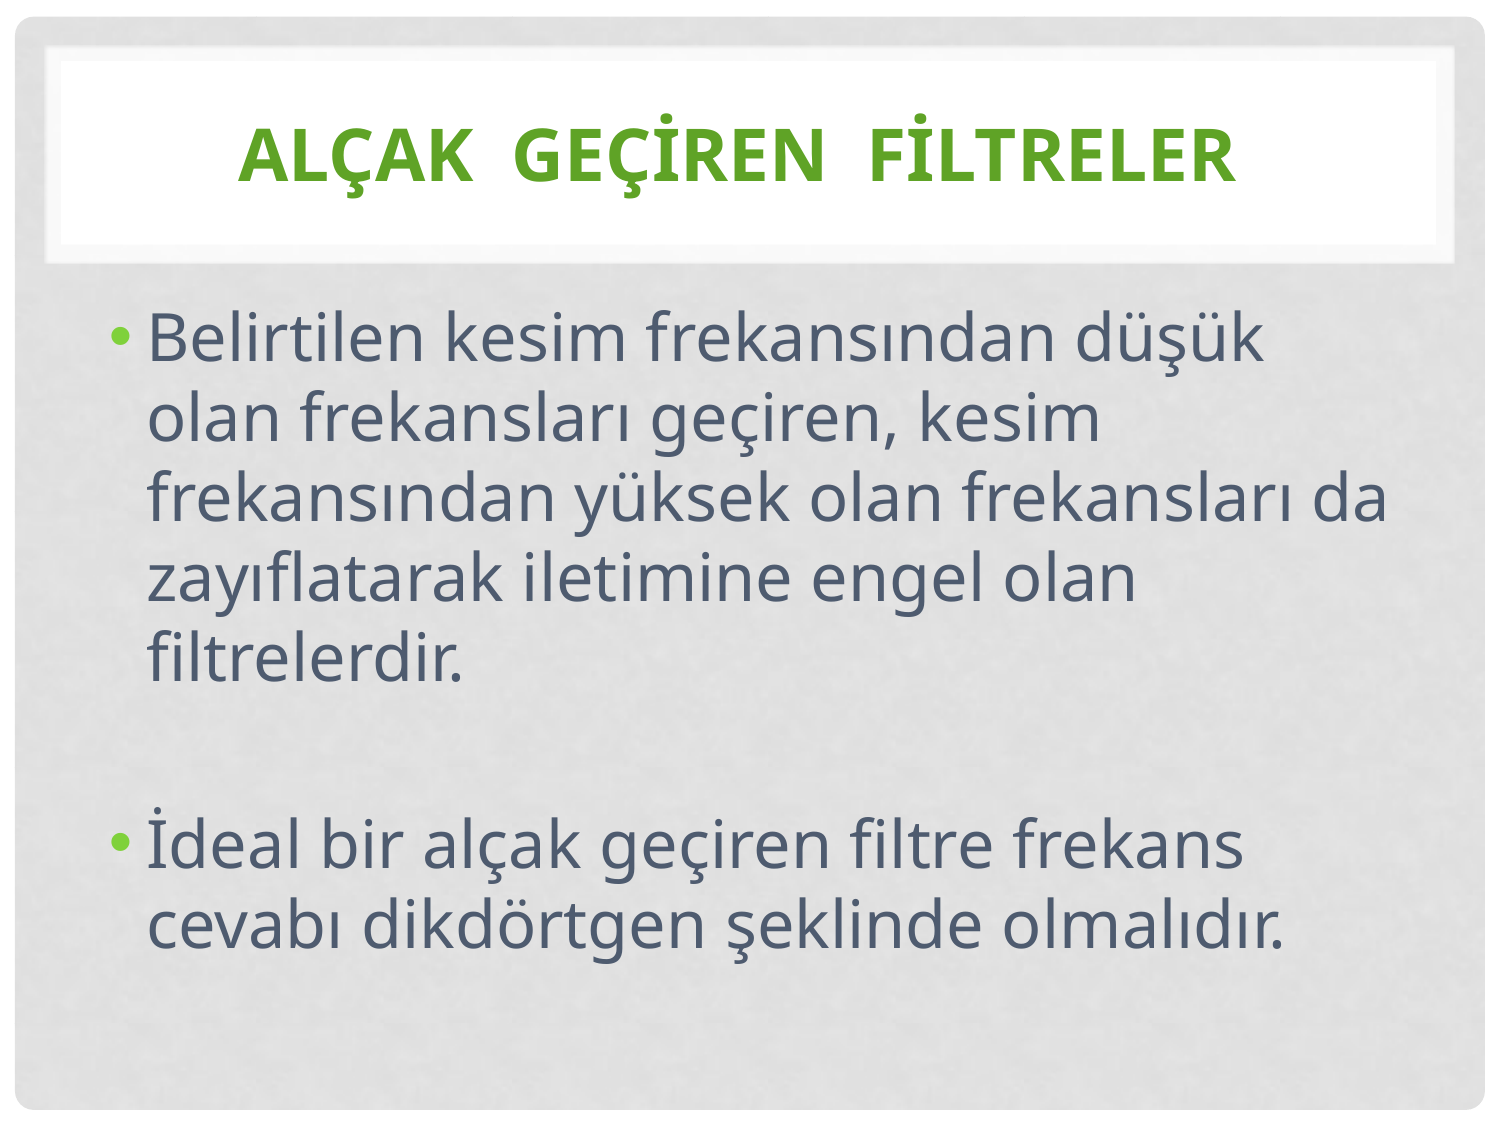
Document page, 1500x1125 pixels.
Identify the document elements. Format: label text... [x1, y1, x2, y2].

title AlÇAK Geçİren Fİltreler [69, 66, 1425, 238]
list Belirtilen kesim frekansından düşük olan frekansları geçiren, kesim frekansından yüksek olan frekansları da zayıflatarak iletimine engel olan filtrelerdir. İdeal bir alçak geçiren filtre frekans cevabı dikdörtgen şeklinde olmalıdır. [75, 287, 1425, 1005]
